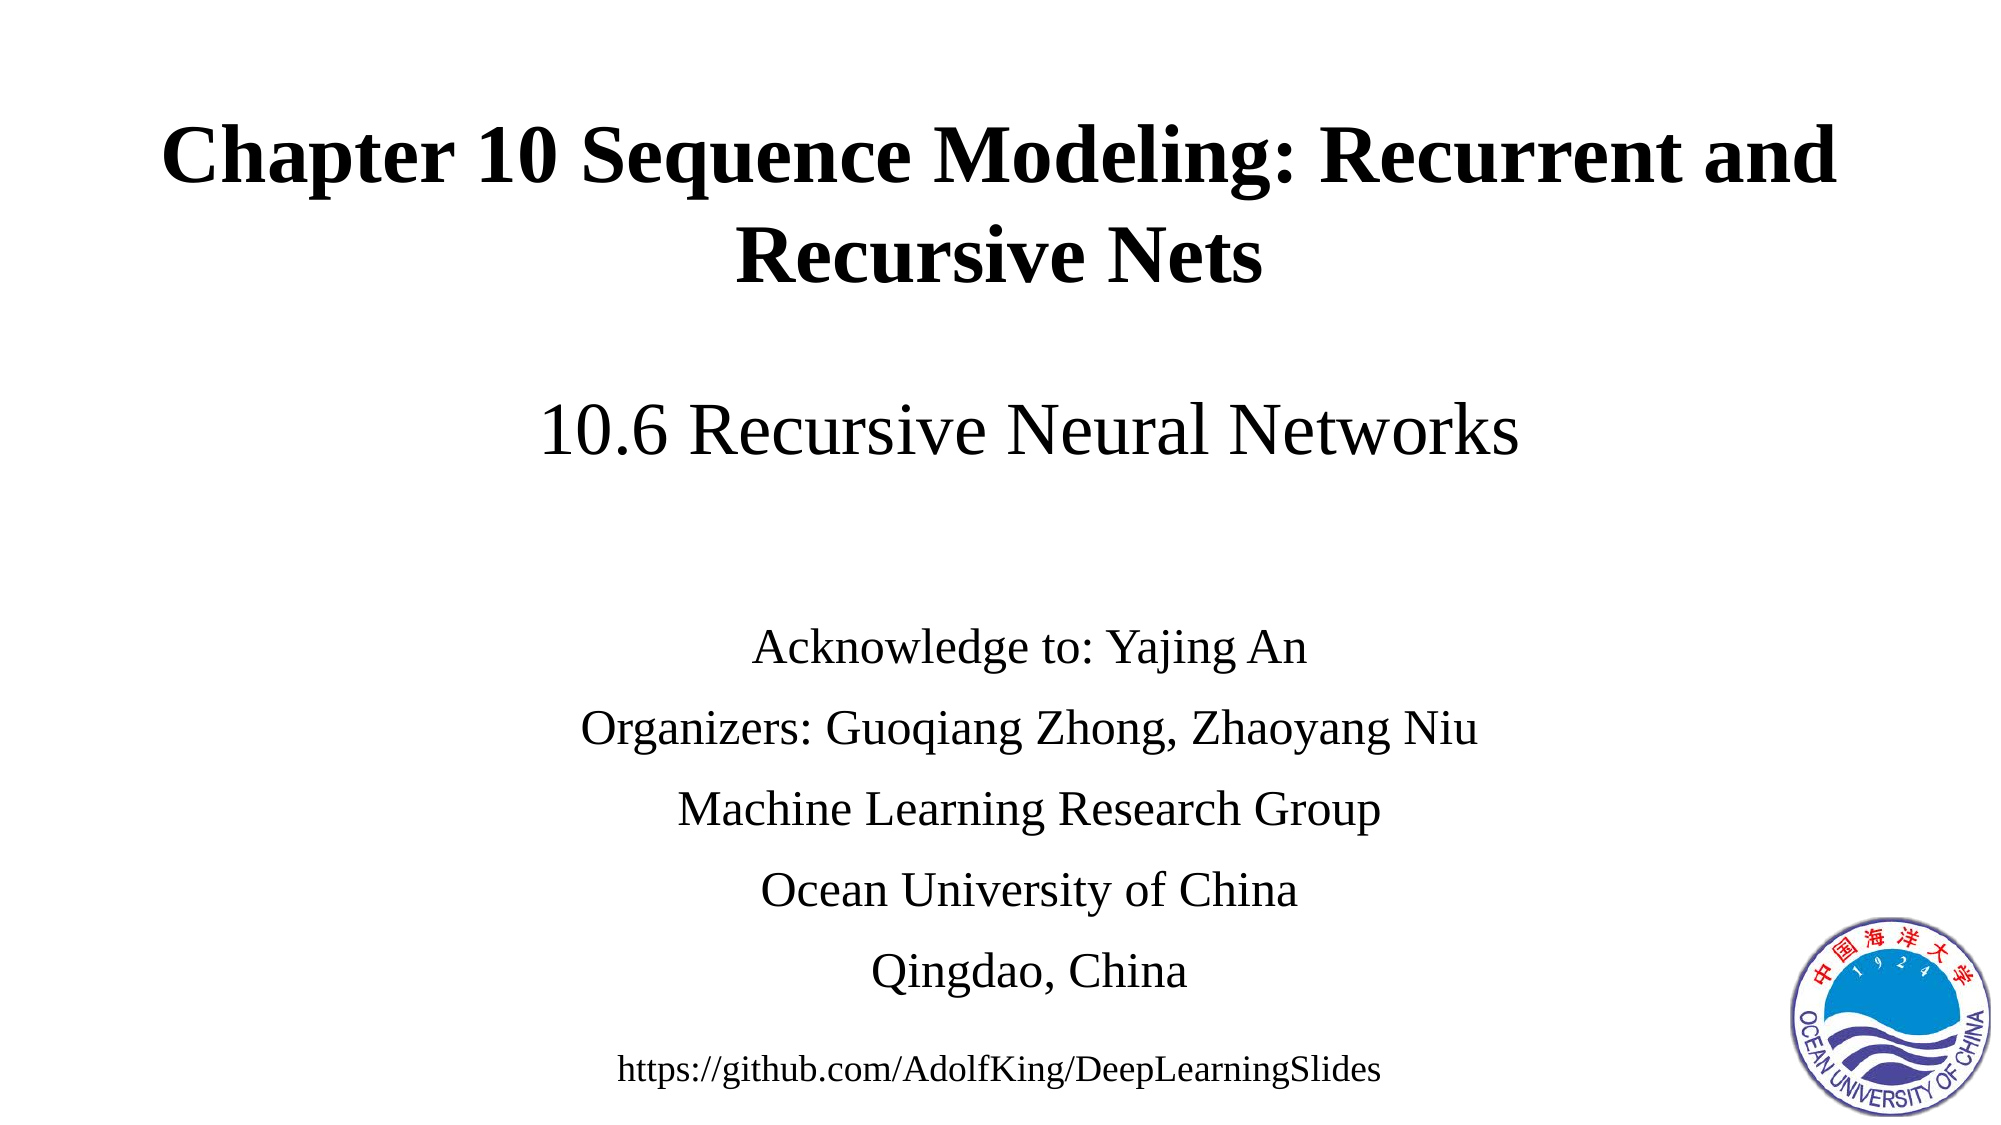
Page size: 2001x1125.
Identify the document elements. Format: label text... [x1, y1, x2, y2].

text_box 10.6 Recursive Neural Networks [293, 307, 1767, 478]
subtitle Acknowledge to: Yajing An Organizers: Guoqiang Zhong, Zhaoyang Niu Machine Learning Research Group Ocean University of China Qingdao, China [335, 606, 1724, 1006]
text_box Chapter 10 Sequence Modeling: Recurrent and Recursive Nets [0, 91, 2000, 307]
picture [1789, 917, 1991, 1117]
text_box https://github.com/AdolfKing/DeepLearningSlides [594, 1036, 1406, 1096]
